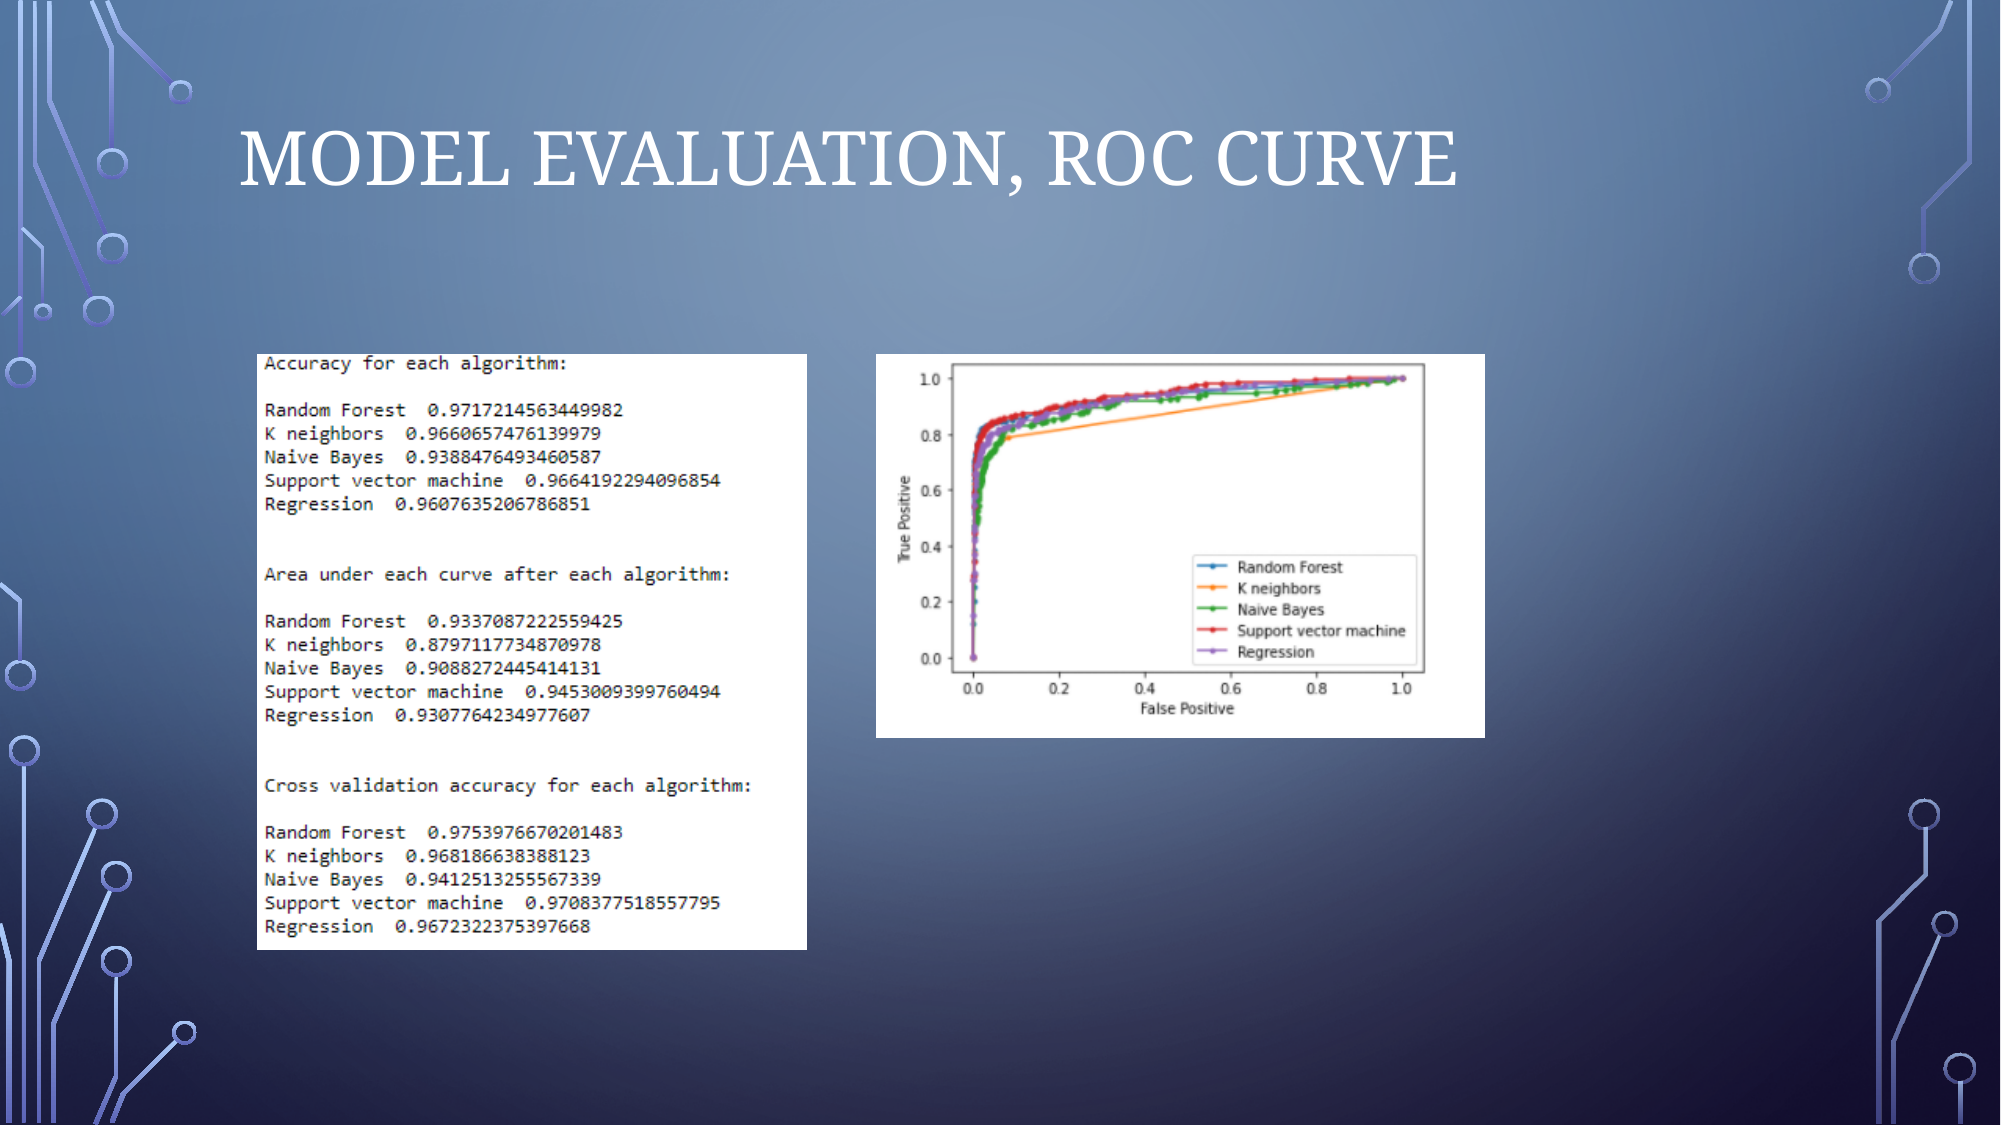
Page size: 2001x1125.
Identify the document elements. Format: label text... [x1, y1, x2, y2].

picture [876, 354, 1485, 738]
picture [257, 354, 807, 951]
title Model Evaluation, ROC Curve [223, 66, 1860, 256]
